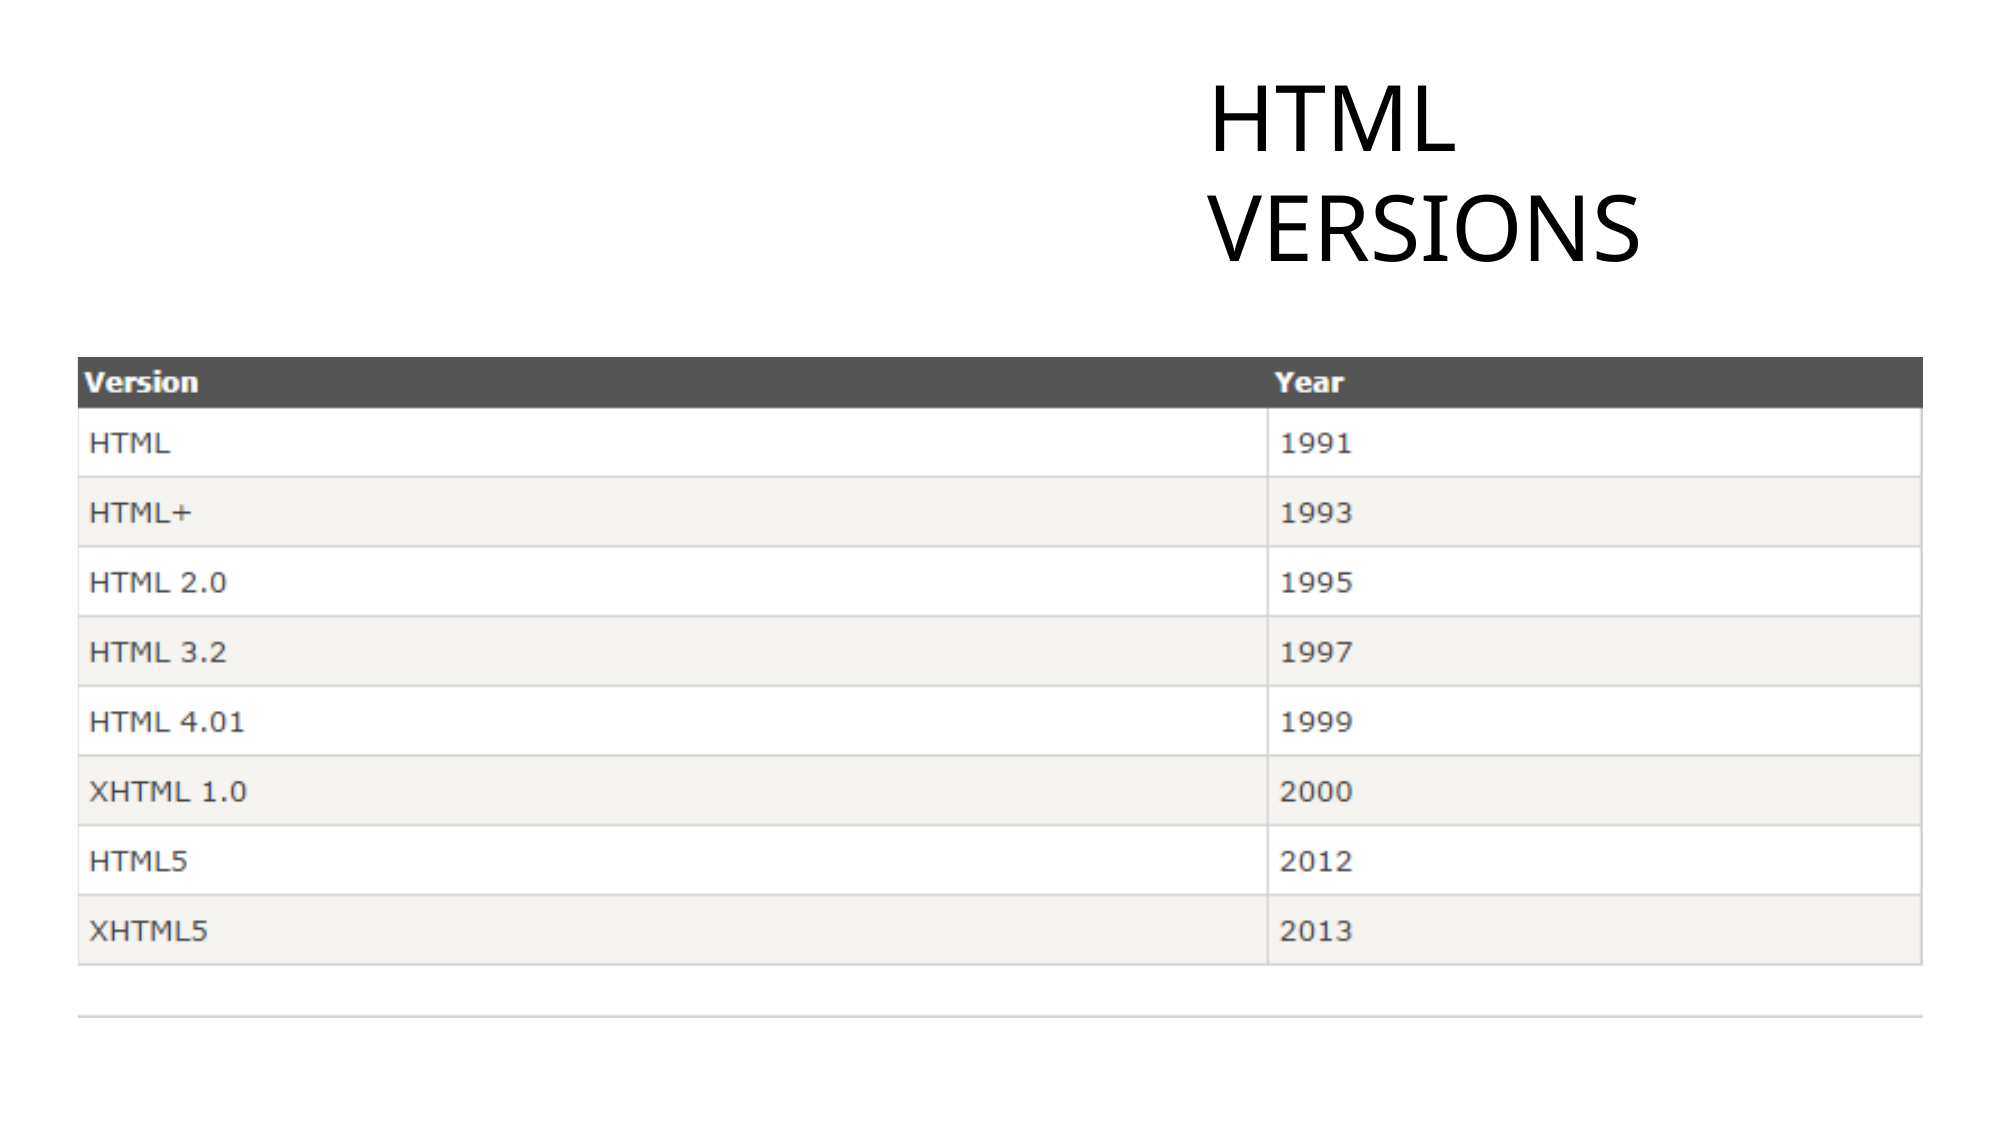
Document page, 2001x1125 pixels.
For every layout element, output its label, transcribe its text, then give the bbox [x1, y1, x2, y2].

title HTML VERSIONS [137, 57, 1863, 280]
text_box [77, 357, 1923, 1018]
